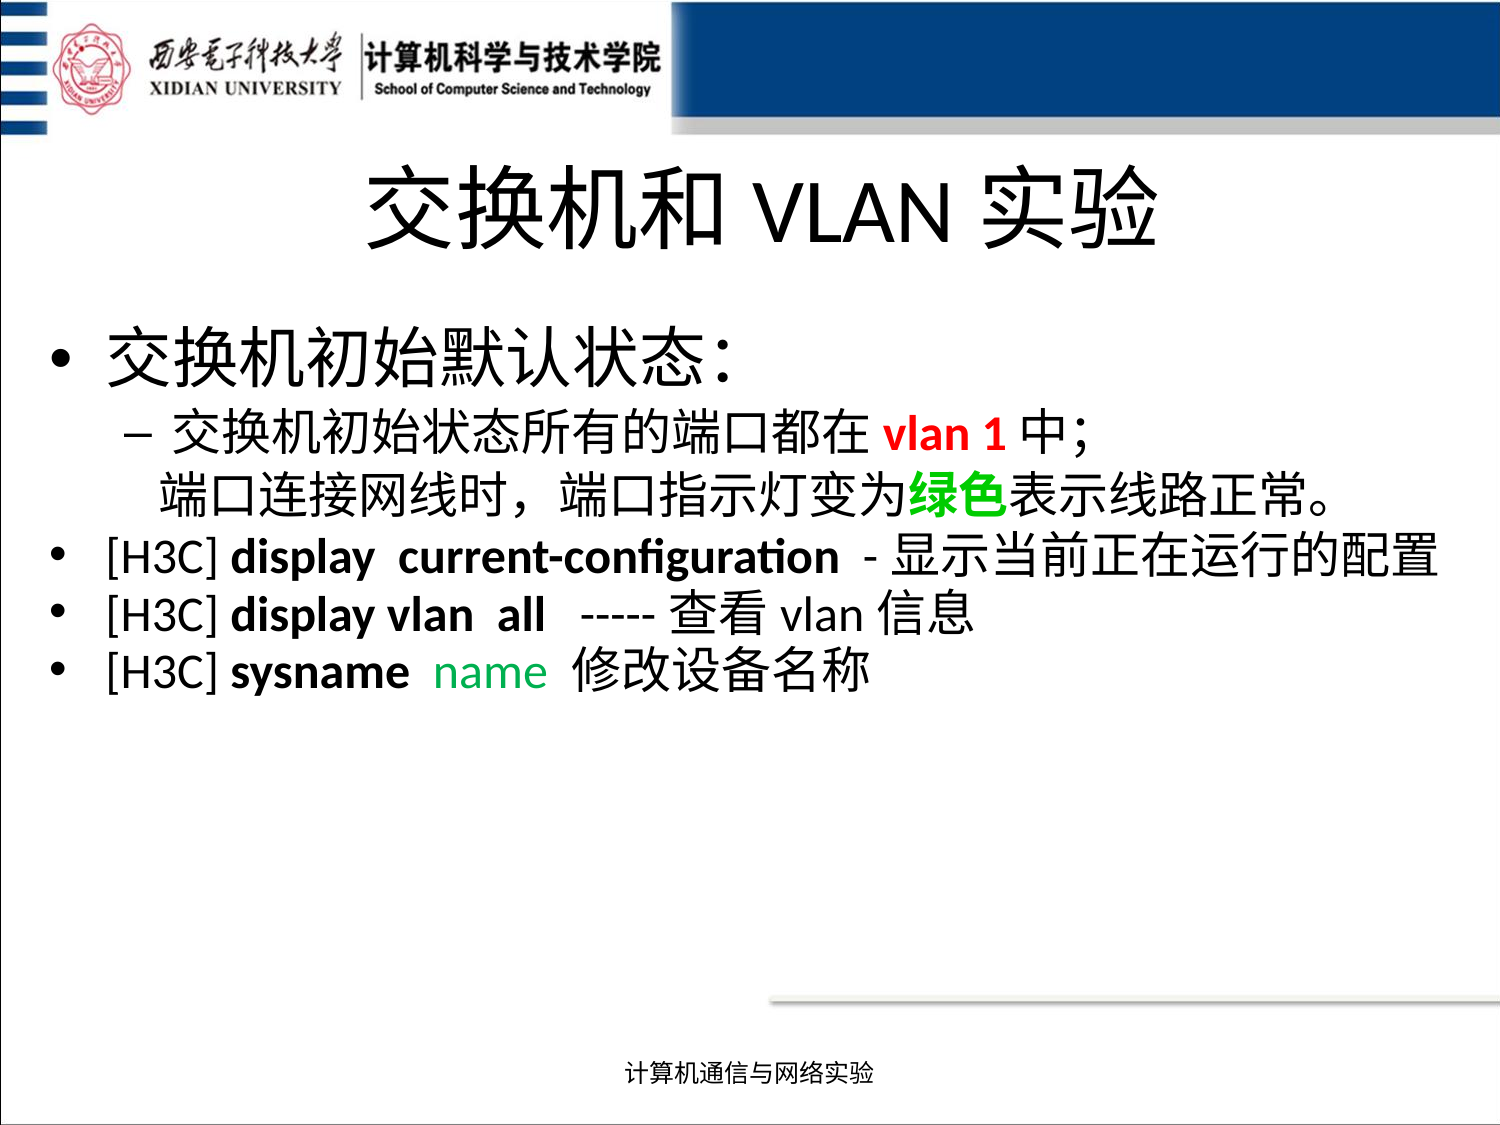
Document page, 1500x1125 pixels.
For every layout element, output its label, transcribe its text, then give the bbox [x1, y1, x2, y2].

title 交换机和VLAN实验 [65, 146, 1416, 265]
picture [0, 0, 1500, 1125]
footer 计算机通信与网络实验 [512, 1042, 988, 1103]
list 交换机初始默认状态： 交换机初始状态所有的端口都在vlan 1中； 端口连接网线时，端口指示灯变为绿色表示线路正常。 [H3C] display current-configuration -显示当前正在运行的配置 [H3C] display vlan all -----查看vlan信息 [H3C] sysname name 修改设备名称 [34, 317, 1466, 938]
